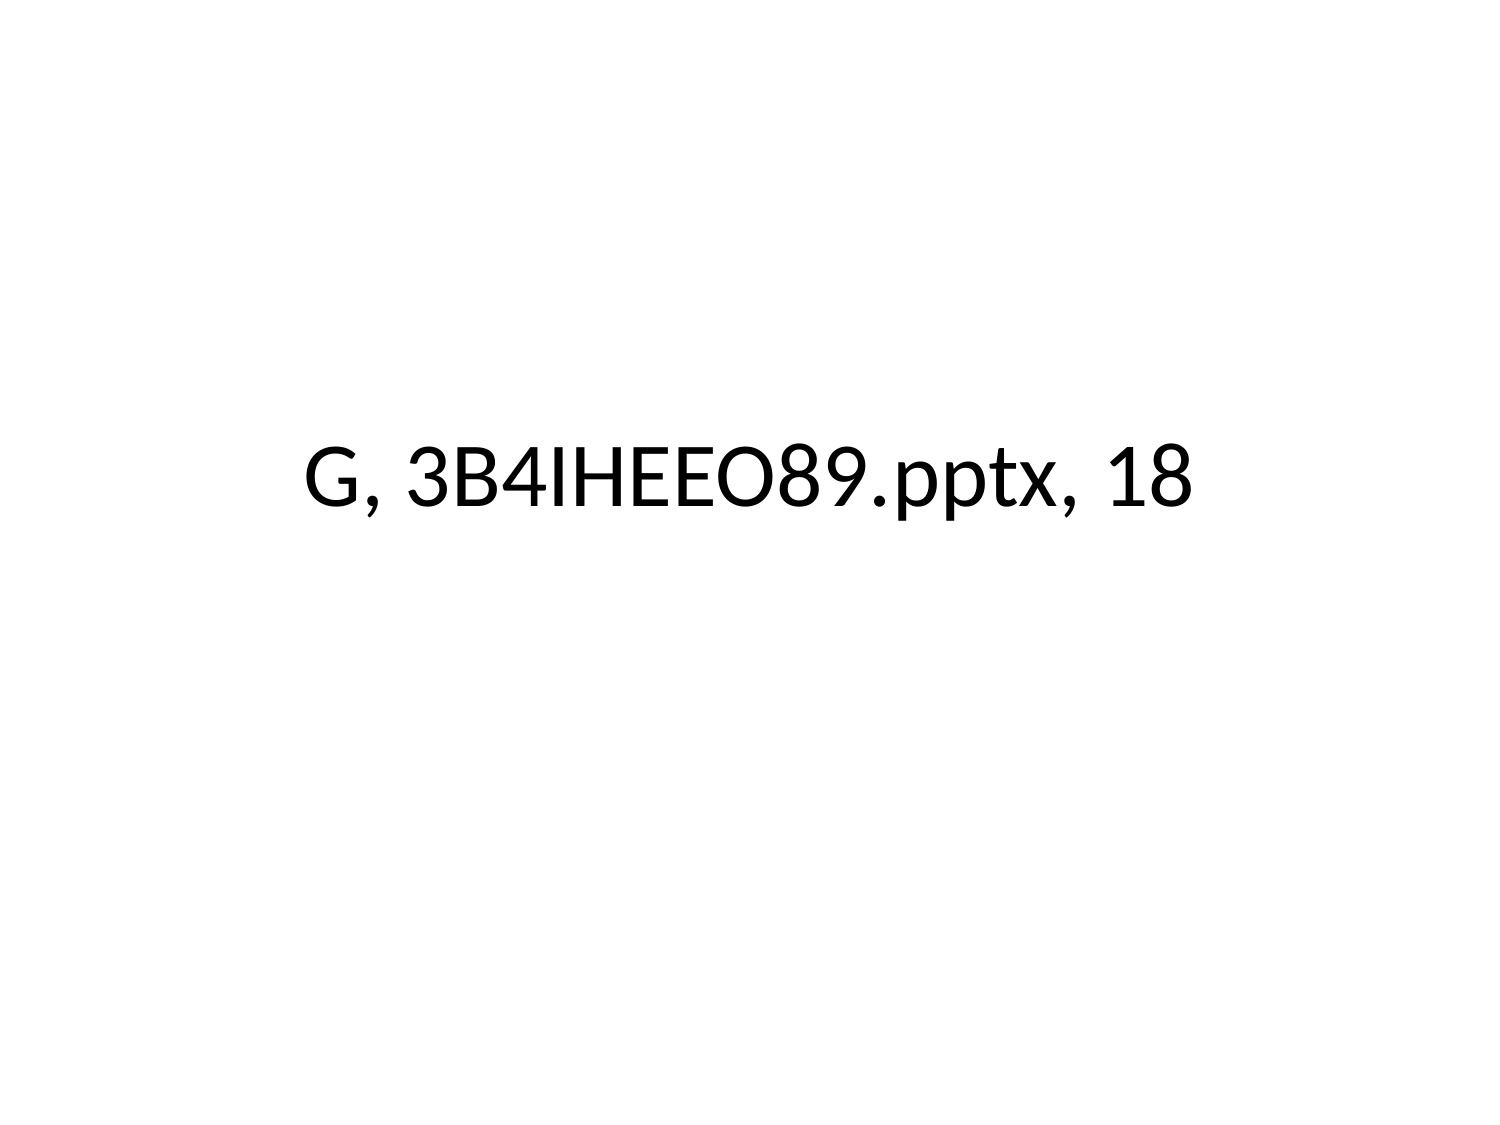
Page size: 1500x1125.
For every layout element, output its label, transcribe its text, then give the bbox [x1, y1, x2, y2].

title G, 3B4IHEEO89.pptx, 18 [112, 349, 1388, 591]
